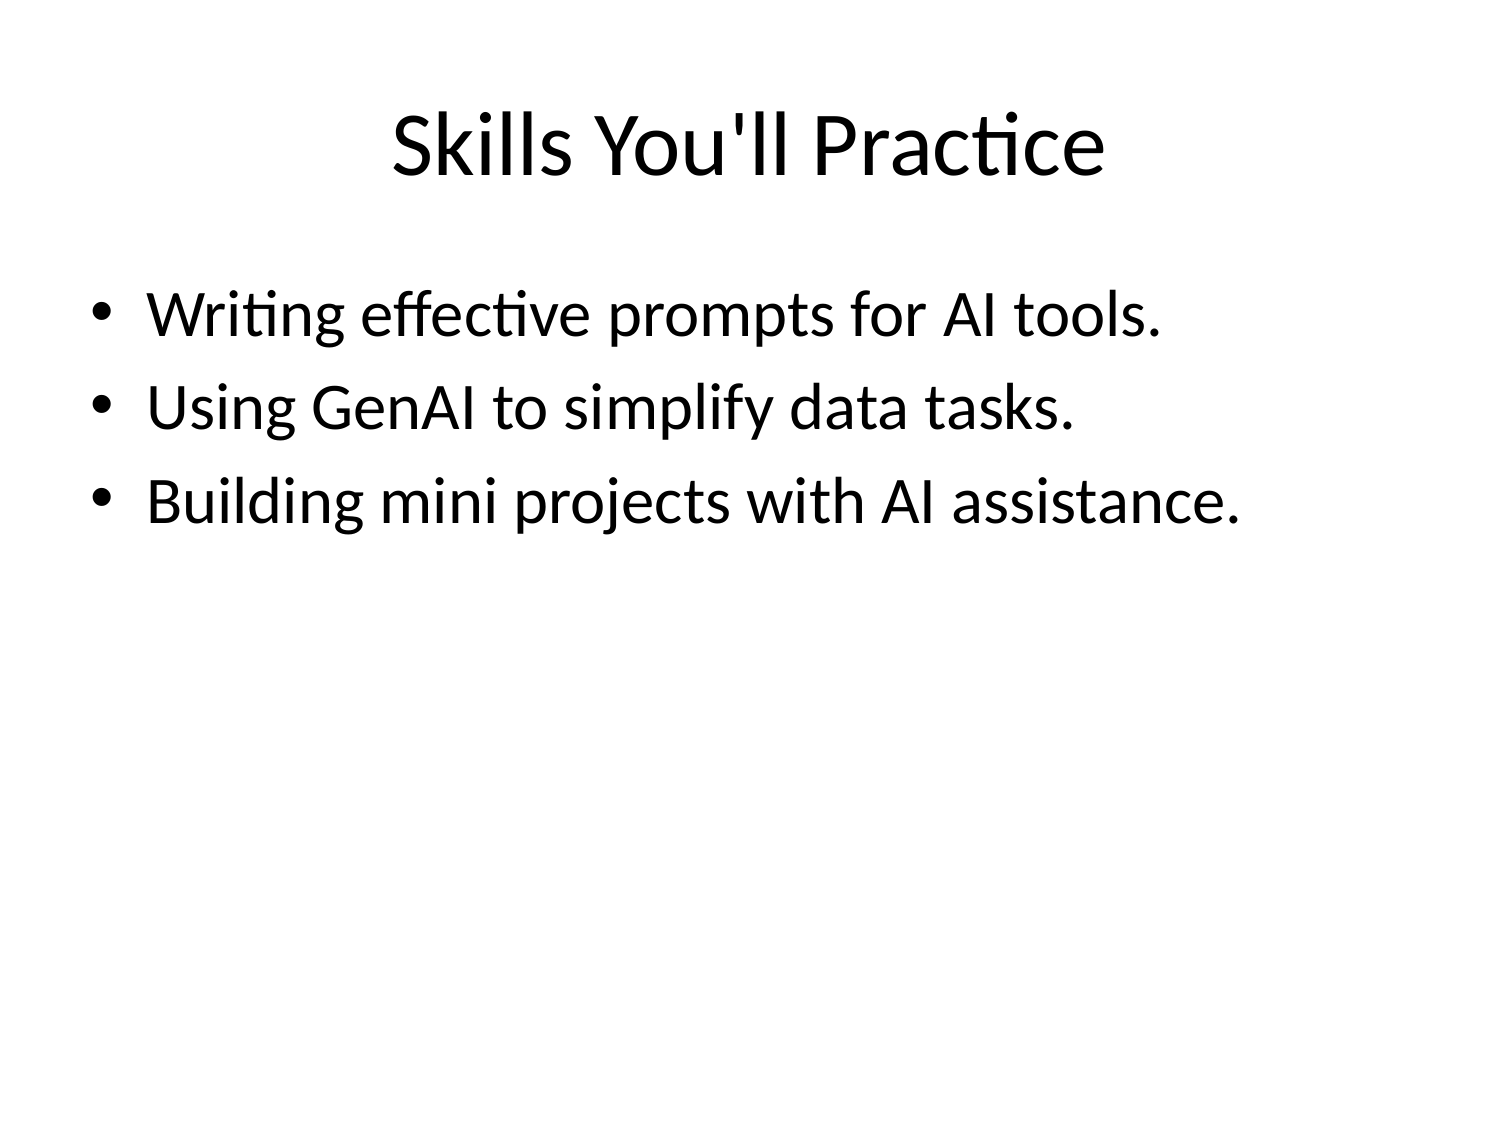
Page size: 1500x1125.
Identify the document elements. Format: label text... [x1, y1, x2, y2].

list Writing effective prompts for AI tools. Using GenAI to simplify data tasks. Building mini projects with AI assistance. [75, 262, 1425, 1005]
title Skills You'll Practice [75, 45, 1425, 233]
